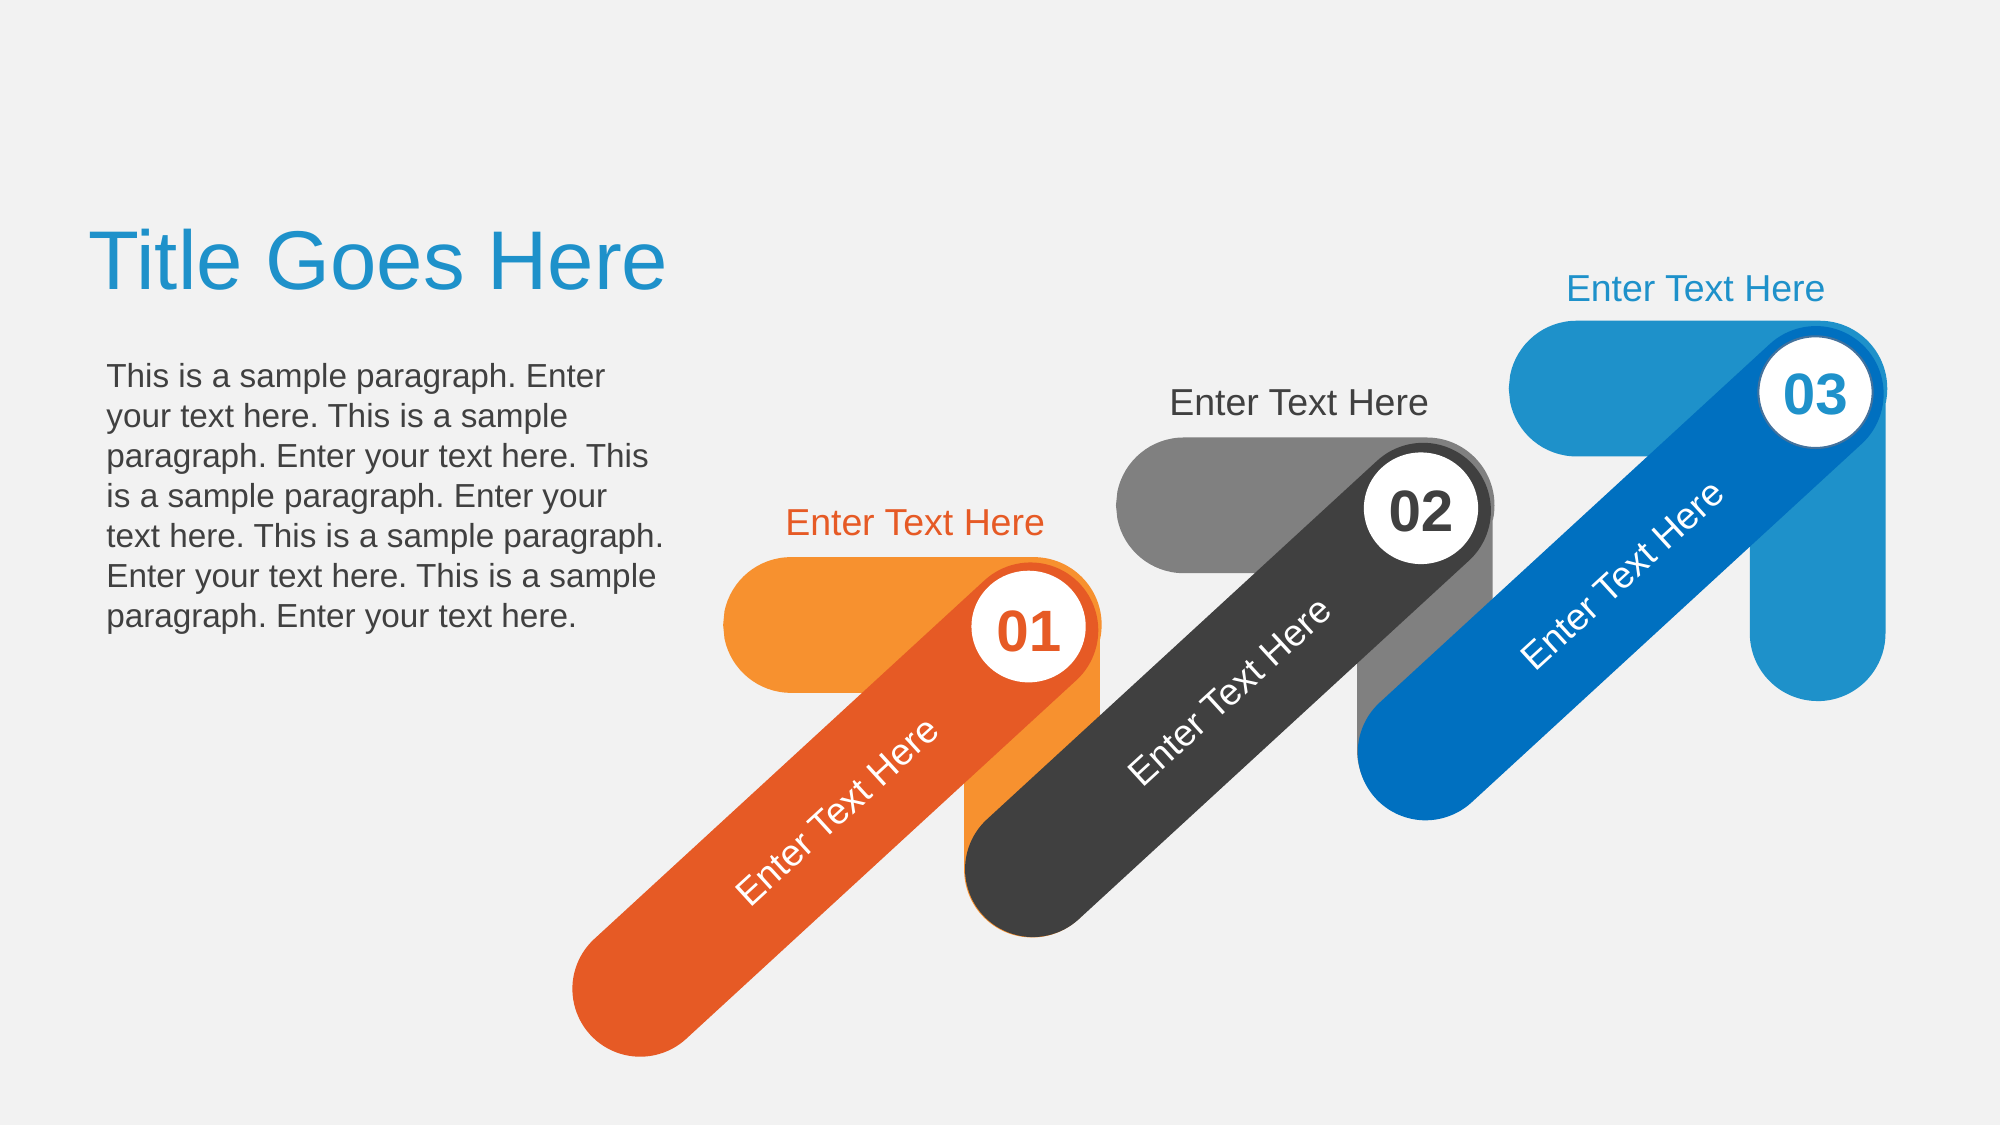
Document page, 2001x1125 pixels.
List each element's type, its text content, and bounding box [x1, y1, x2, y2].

text_box Enter Text Here [737, 483, 895, 557]
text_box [1287, 320, 1954, 702]
text_box Title Goes Here [73, 218, 760, 294]
text_box Enter Text Here [1518, 248, 1874, 320]
text_box This is a sample paragraph. Enter your text here. This is a sample paragraph. Enter your text here. This is a sample paragraph. Enter your text here. This is a sample paragraph. Enter your text here. This is a sample paragraph. Enter your text here. [91, 264, 683, 763]
text_box Enter Text Here [1121, 363, 1287, 437]
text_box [502, 557, 1169, 938]
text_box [895, 437, 1561, 818]
